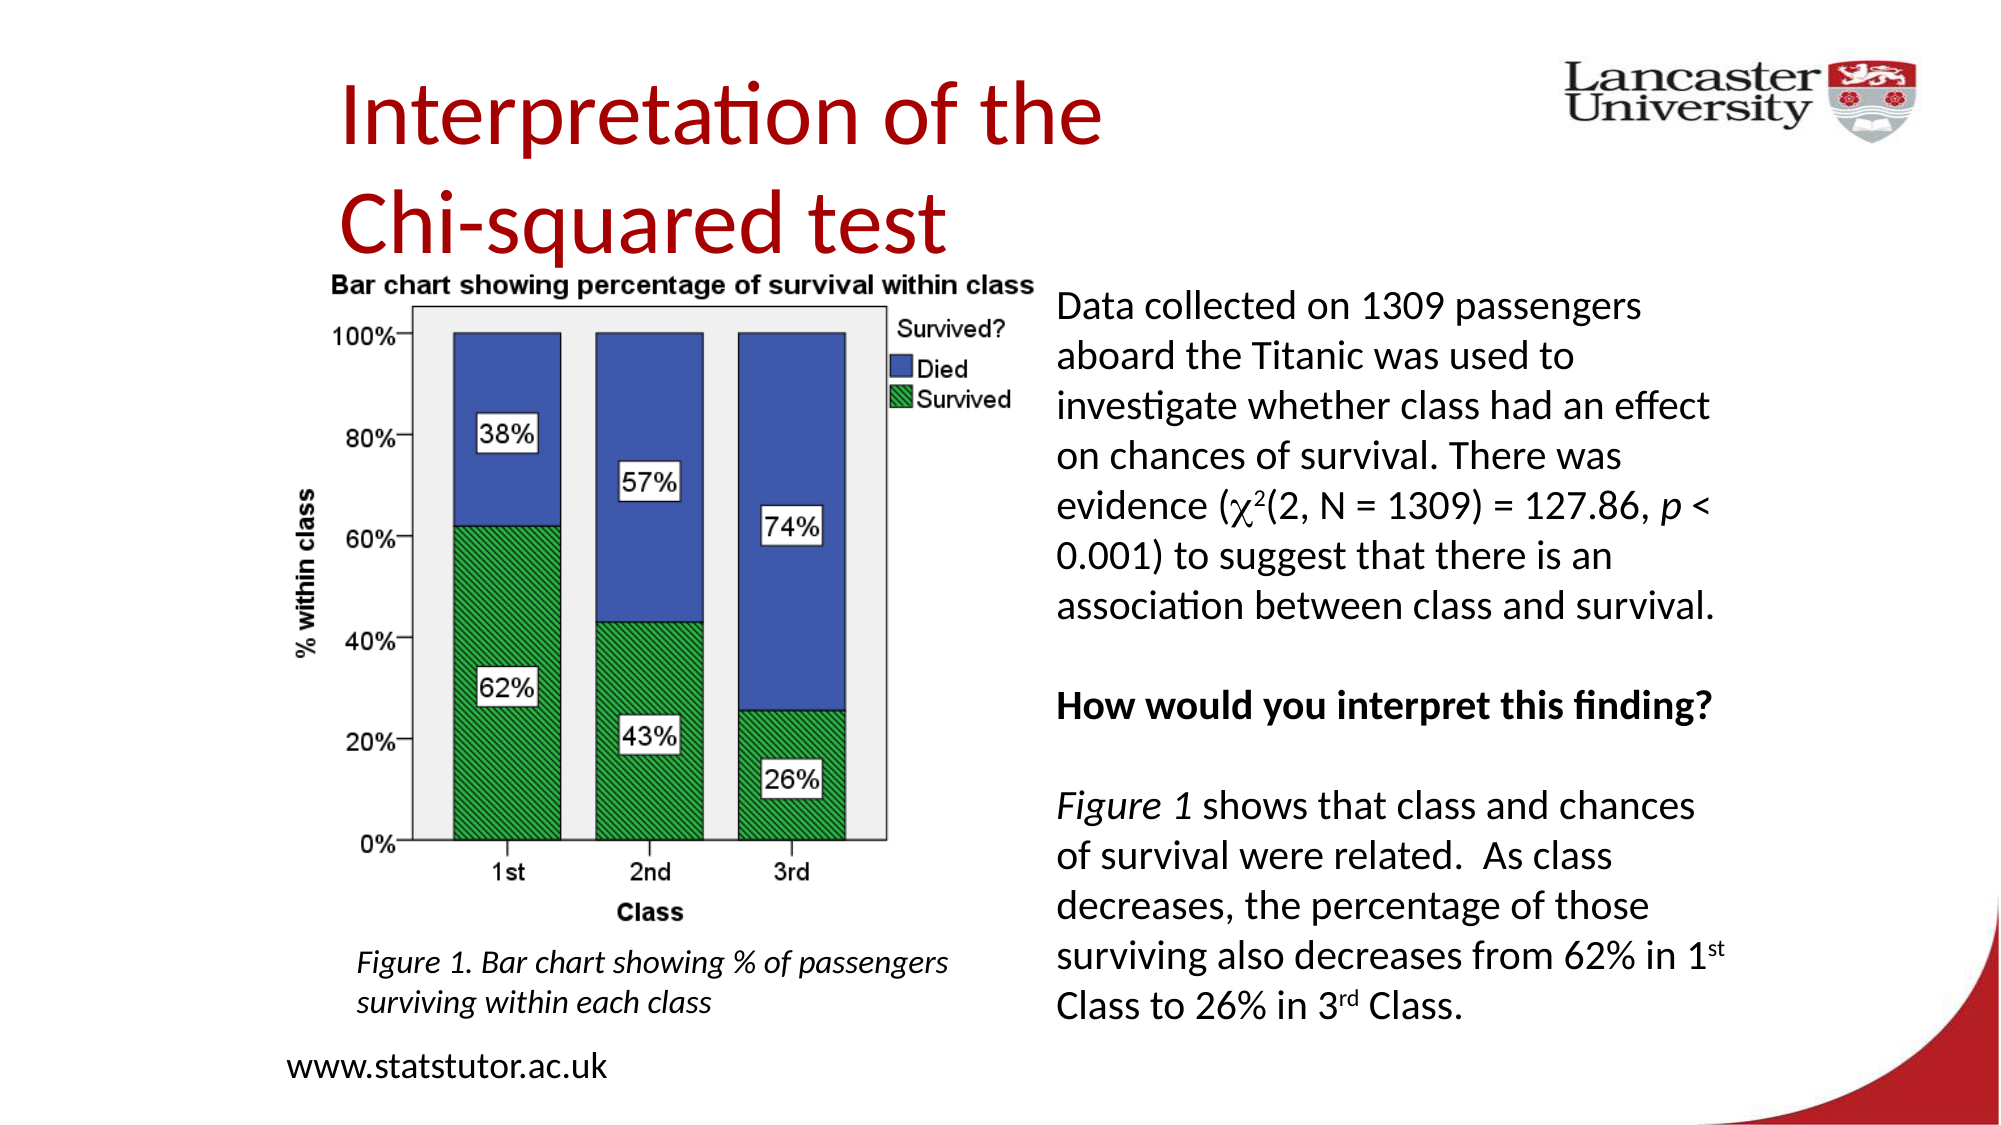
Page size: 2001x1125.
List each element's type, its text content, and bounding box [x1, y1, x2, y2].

title Interpretation of the Chi-squared test [324, 45, 1675, 197]
text_box Data collected on 1309 passengers aboard the Titanic was used to investigate whether class had an effect on chances of survival. There was evidence (c2(2, N = 1309) = 127.86, p < 0.001) to suggest that there is an association between class and survival. How would you interpret this finding? Figure 1 shows that class and chances of survival were related. As class decreases, the percentage of those surviving also decreases from 62% in 1st Class to 26% in 3rd Class. [1041, 270, 1747, 1036]
footer www.statstutor.ac.uk [271, 1033, 733, 1096]
picture [1, 0, 1999, 1125]
text_box Figure 1. Bar chart showing % of passengers surviving within each class [341, 954, 1025, 1028]
